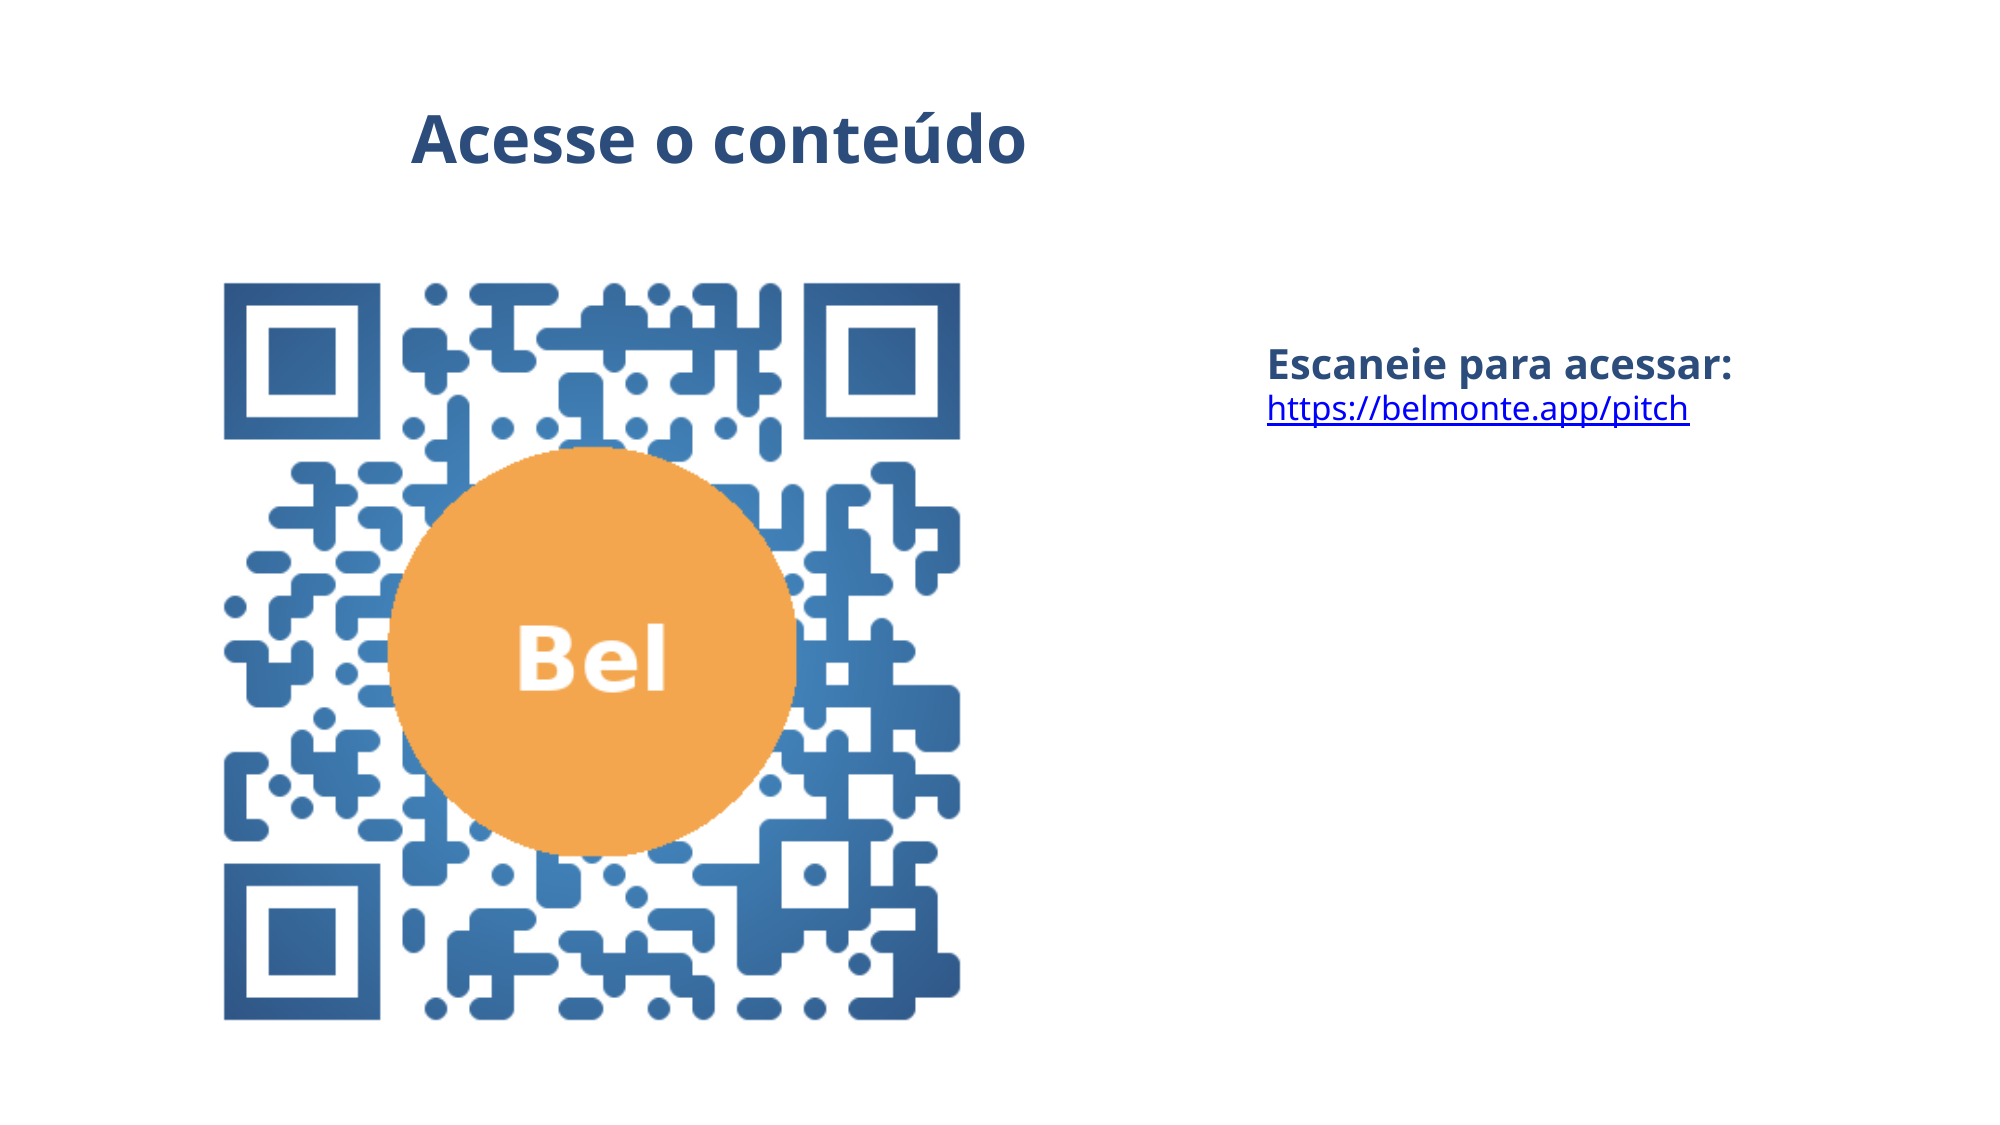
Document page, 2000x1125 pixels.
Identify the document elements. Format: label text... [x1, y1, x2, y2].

picture [179, 239, 1006, 1066]
text_box Escaneie para acessar: https://belmonte.app/pitch [1251, 329, 1749, 440]
text_box Acesse o conteúdo [396, 89, 1044, 185]
